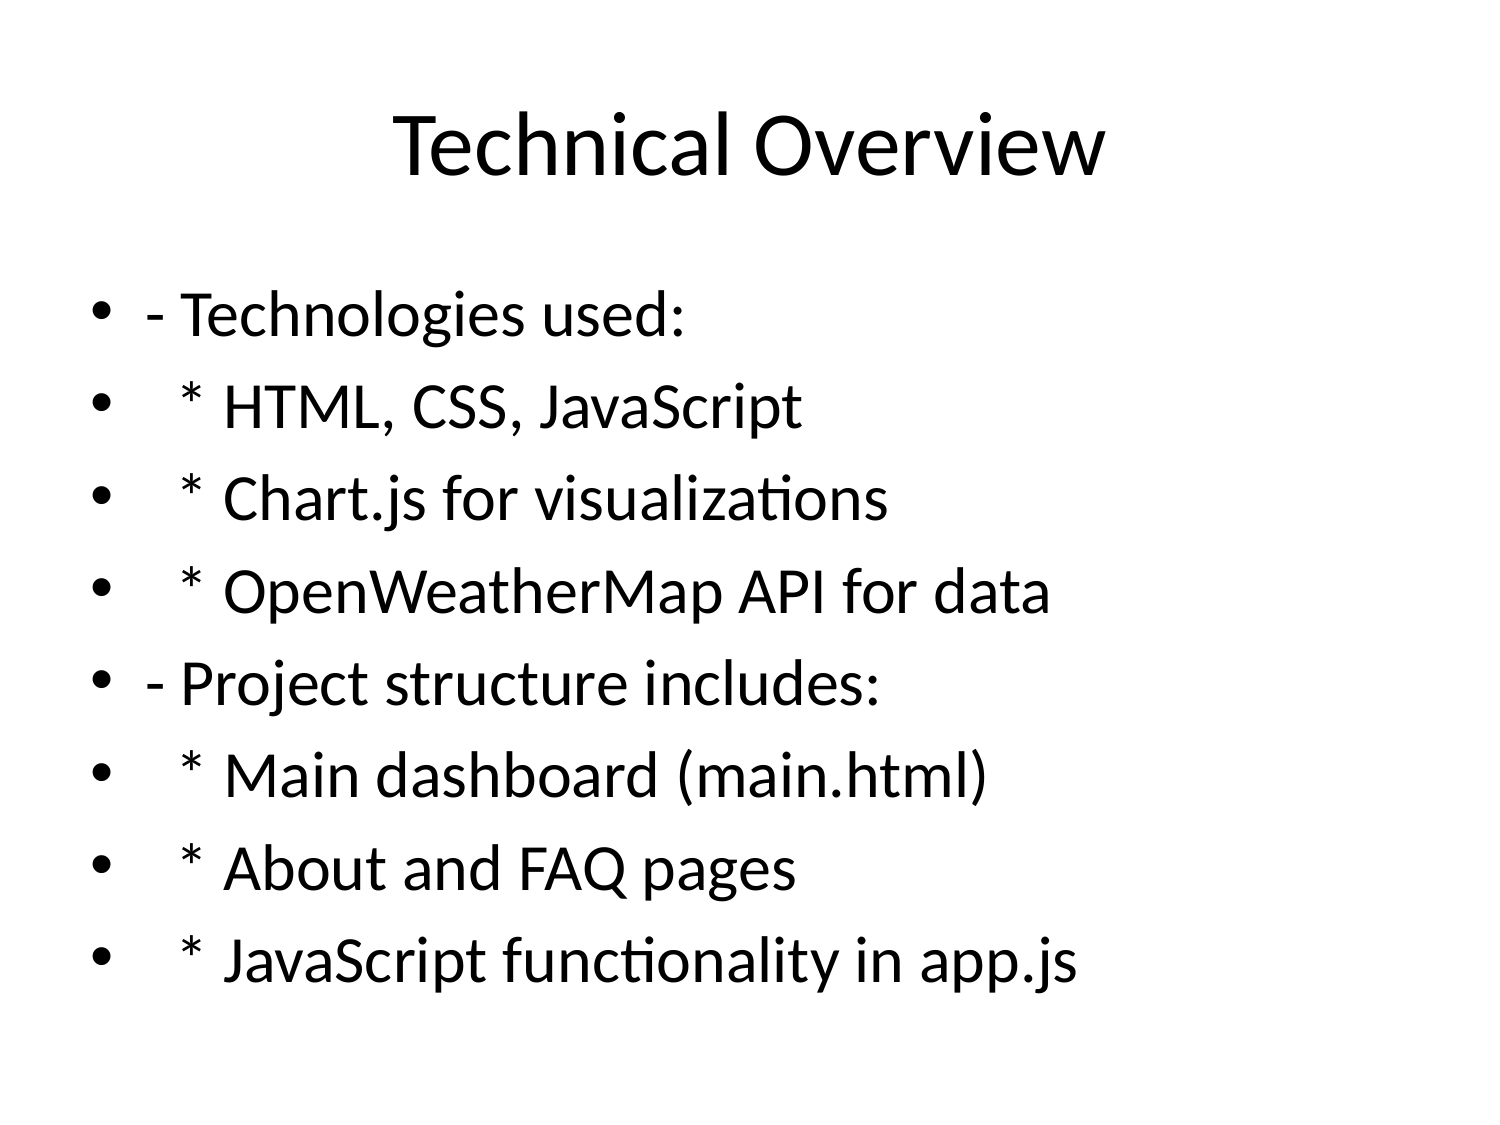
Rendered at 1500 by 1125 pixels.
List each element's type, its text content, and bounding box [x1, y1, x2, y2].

list - Technologies used: * HTML, CSS, JavaScript * Chart.js for visualizations * OpenWeatherMap API for data - Project structure includes: * Main dashboard (main.html) * About and FAQ pages * JavaScript functionality in app.js [75, 262, 1425, 1005]
title Technical Overview [75, 45, 1425, 233]
